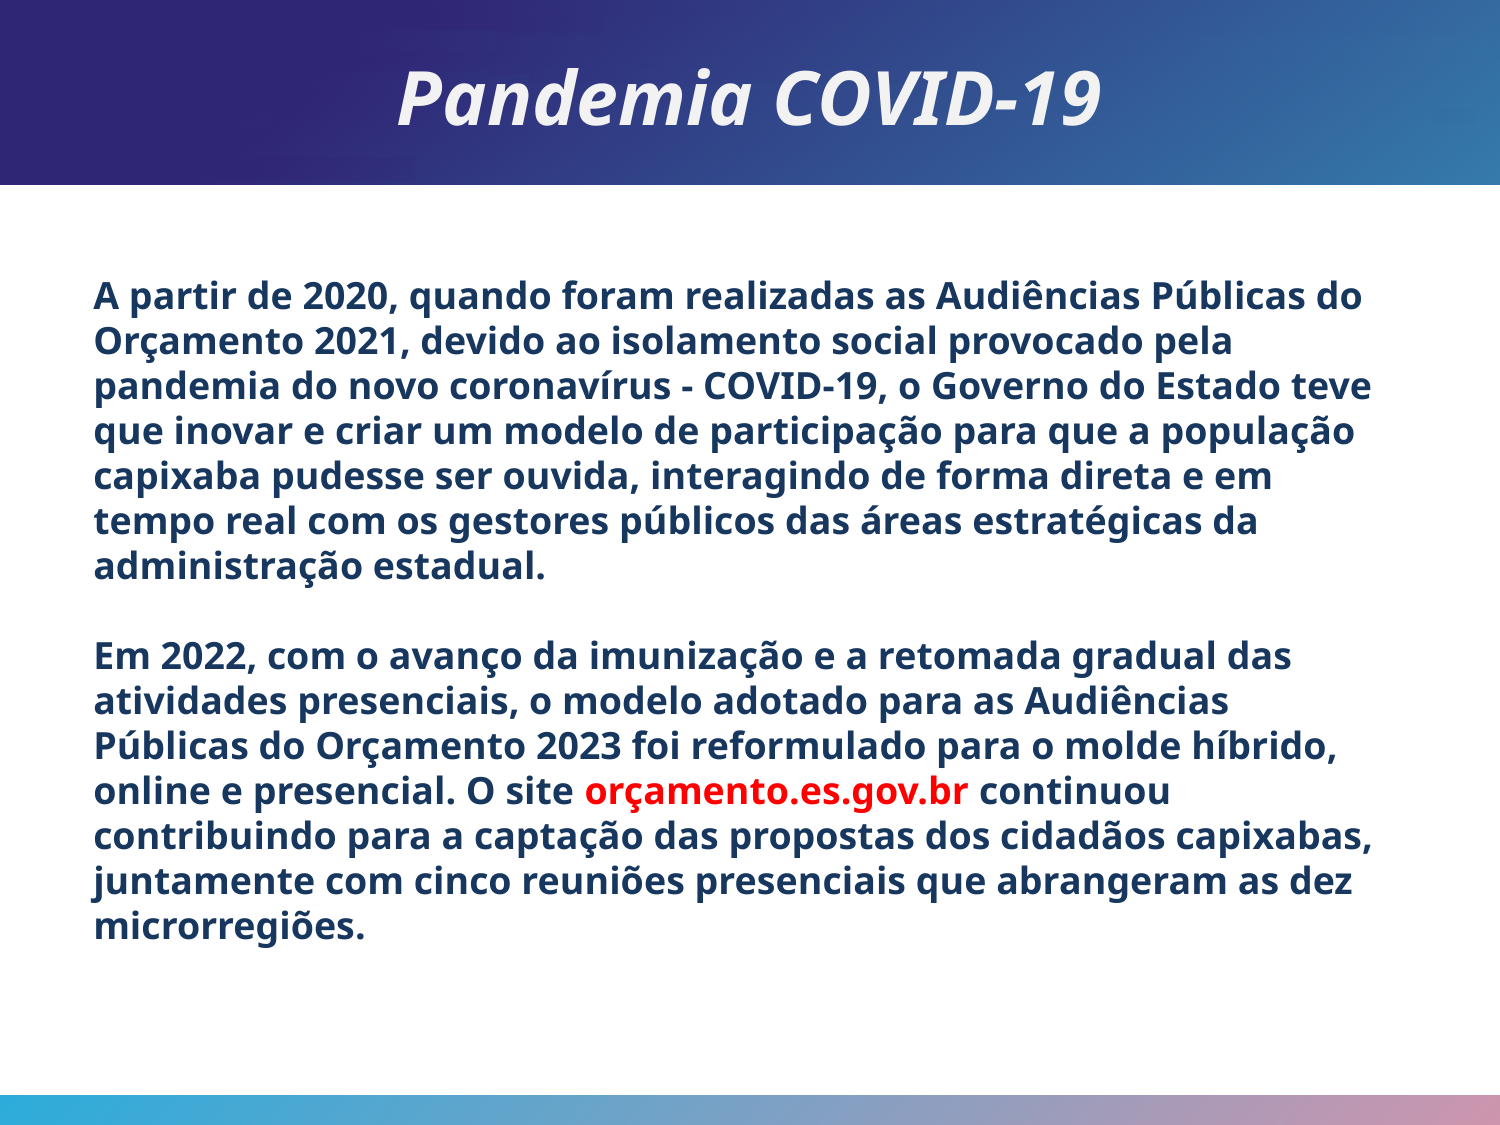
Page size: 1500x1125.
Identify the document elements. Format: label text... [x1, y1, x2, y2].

picture [0, 0, 1500, 185]
text_box [76, 255, 1388, 361]
text_box A partir de 2020, quando foram realizadas as Audiências Públicas do Orçamento 2021, devido ao isolamento social provocado pela pandemia do novo coronavírus - COVID-19, o Governo do Estado teve que inovar e criar um modelo de participação para que a população capixaba pudesse ser ouvida, interagindo de forma direta e em tempo real com os gestores públicos das áreas estratégicas da administração estadual. Em 2022, com o avanço da imunização e a retomada gradual das atividades presenciais, o modelo adotado para as Audiências Públicas do Orçamento 2023 foi reformulado para o molde híbrido, online e presencial. O site orçamento.es.gov.br continuou contribuindo para a captação das propostas dos cidadãos capixabas, juntamente com cinco reuniões presenciais que abrangeram as dez microrregiões. [78, 265, 1390, 1000]
picture [0, 1095, 1500, 1125]
